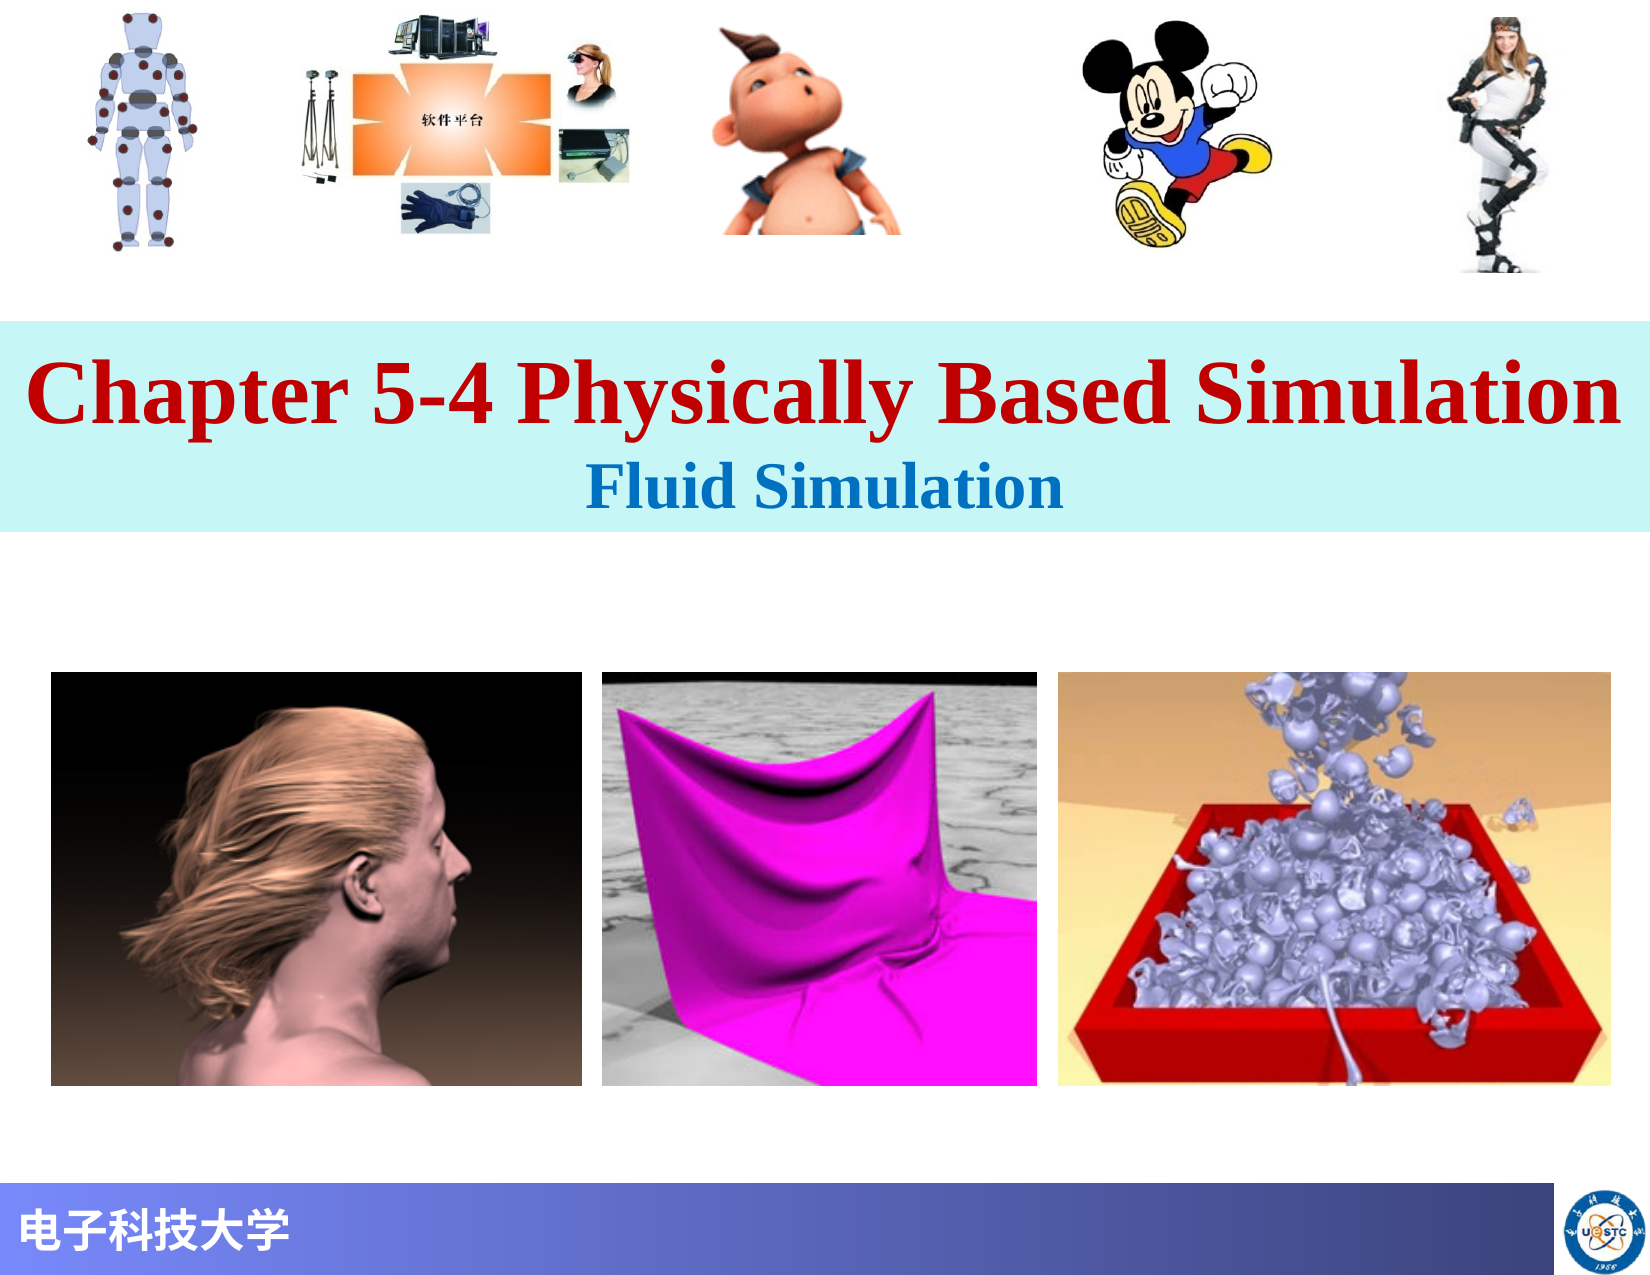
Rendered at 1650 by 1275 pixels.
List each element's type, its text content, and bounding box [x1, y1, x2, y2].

text_box Chapter 5-4 Physically Based Simulation Fluid Simulation [0, 321, 1650, 532]
picture [287, 9, 641, 244]
picture [1070, 14, 1291, 250]
picture [51, 672, 583, 1087]
picture [1058, 672, 1611, 1087]
picture [1426, 17, 1571, 273]
picture [711, 0, 939, 235]
picture [79, 1, 203, 256]
picture [602, 672, 1038, 1087]
picture [1553, 1181, 1650, 1275]
